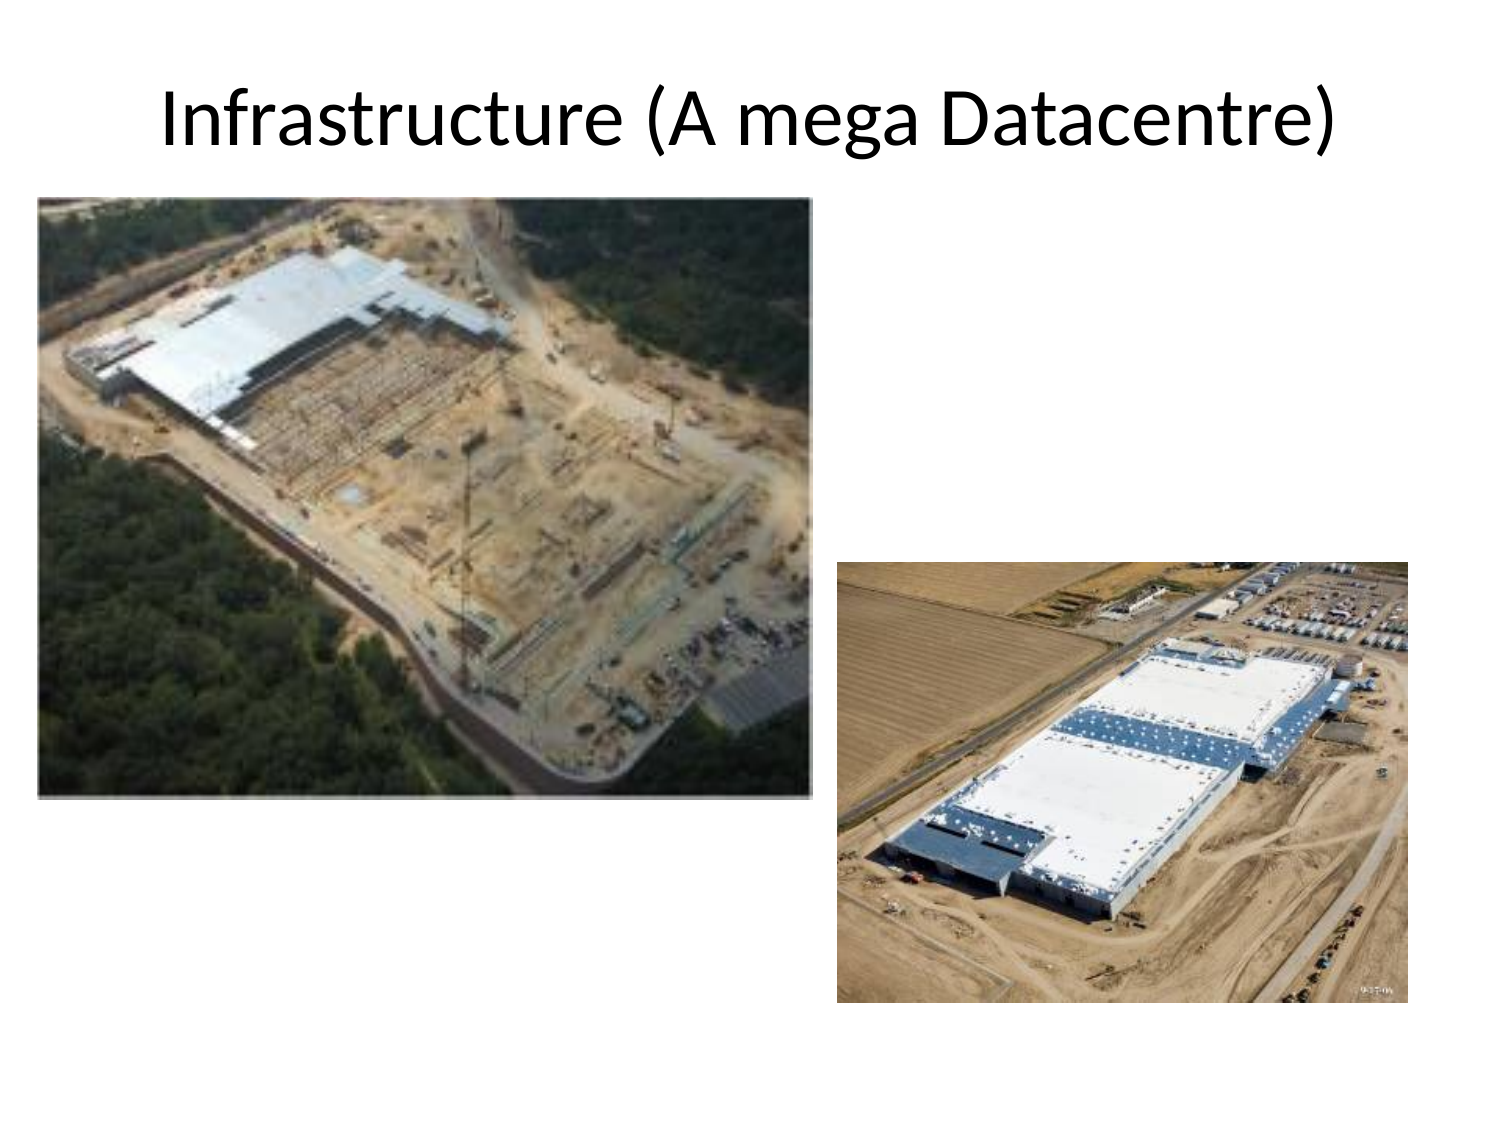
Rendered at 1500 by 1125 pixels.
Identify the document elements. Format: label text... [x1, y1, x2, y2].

picture [37, 197, 813, 801]
title Infrastructure (A mega Datacentre) [62, 50, 1438, 175]
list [837, 562, 1409, 1004]
